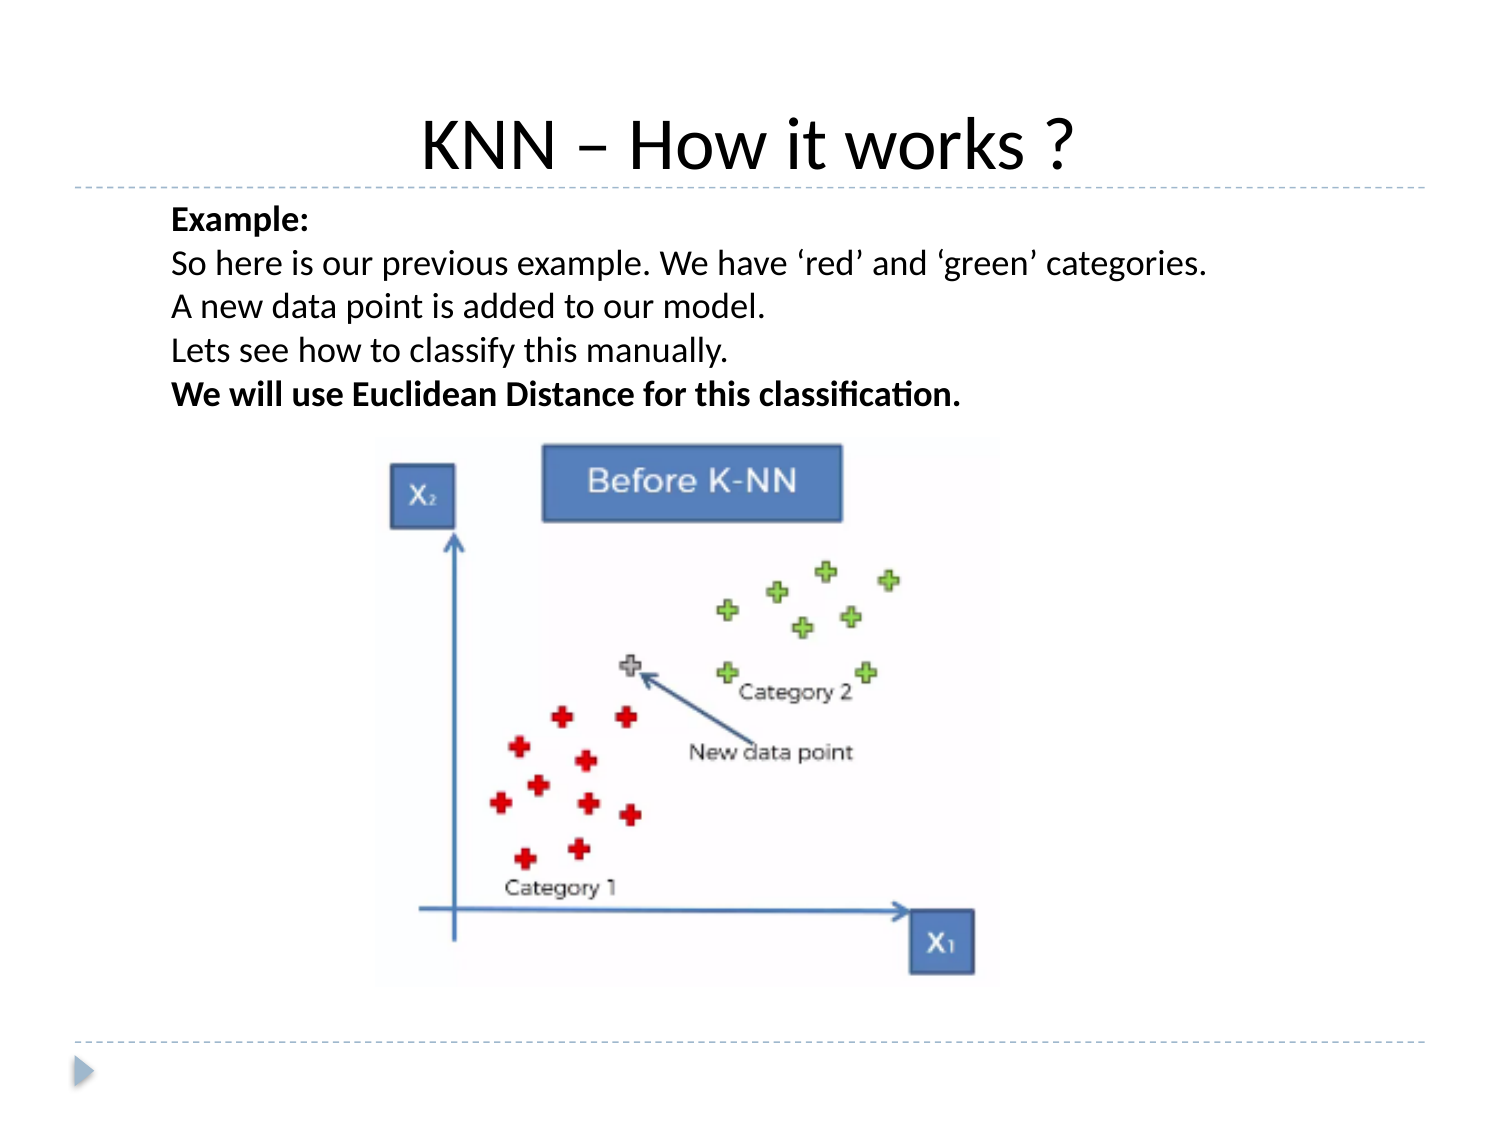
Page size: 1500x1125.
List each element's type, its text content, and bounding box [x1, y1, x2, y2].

text_box Example: So here is our previous example. We have ‘red’ and ‘green’ categories. A new data point is added to our model. Lets see how to classify this manually. We will use Euclidean Distance for this classification. [156, 187, 1344, 421]
picture [374, 437, 1001, 988]
text_box KNN – How it works ? [407, 87, 1093, 187]
